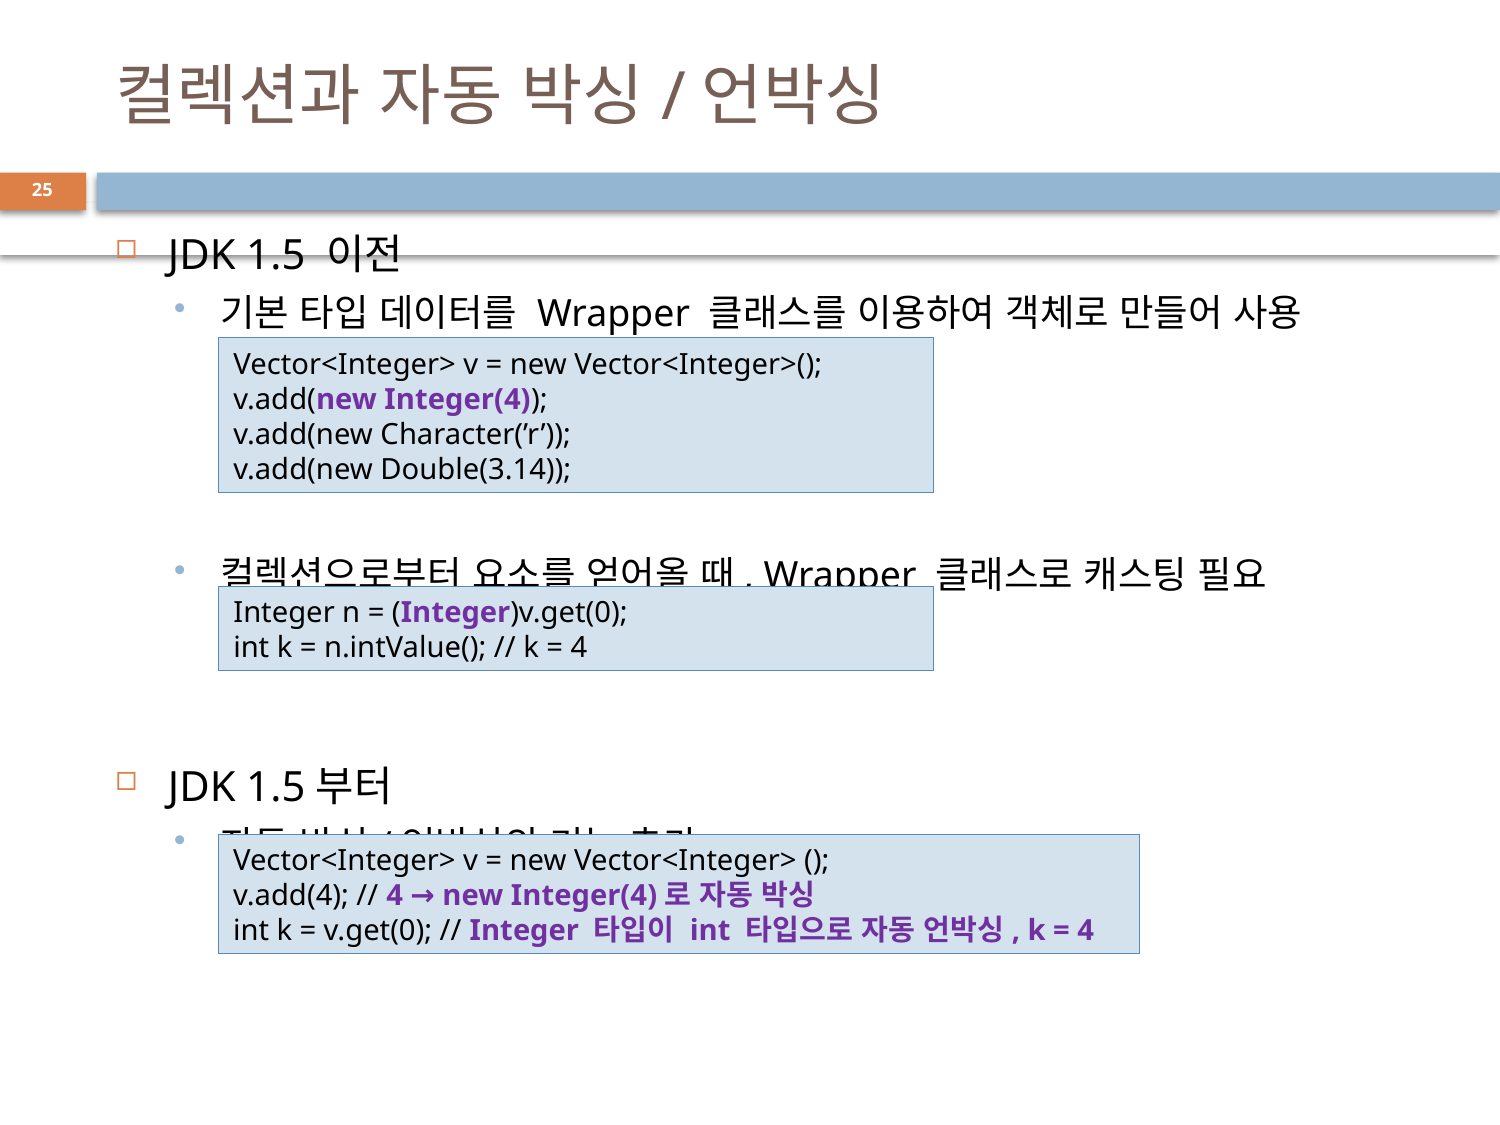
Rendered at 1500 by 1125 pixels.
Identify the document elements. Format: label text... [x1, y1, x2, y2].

text_box Vector<Integer> v = new Vector<Integer> (); v.add(4); // 4 → new Integer(4)로 자동 박싱 int k = v.get(0); // Integer 타입이 int 타입으로 자동 언박싱, k = 4 [218, 834, 1140, 954]
slide_number 25 [0, 170, 87, 211]
text_box Integer n = (Integer)v.get(0); int k = n.intValue(); // k = 4 [218, 586, 934, 671]
text_box Vector<Integer> v = new Vector<Integer>(); v.add(new Integer(4)); v.add(new Character(’r’)); v.add(new Double(3.14)); [218, 337, 934, 493]
list JDK 1.5 이전 기본 타입 데이터를 Wrapper 클래스를 이용하여 객체로 만들어 사용 컬렉션으로부터 요소를 얻어올 때, Wrapper 클래스로 캐스팅 필요 JDK 1.5부터 자동 박싱/언박싱의 기능 추가 [100, 220, 1438, 1047]
title 컬렉션과 자동 박싱/언박싱 [100, 37, 1438, 149]
